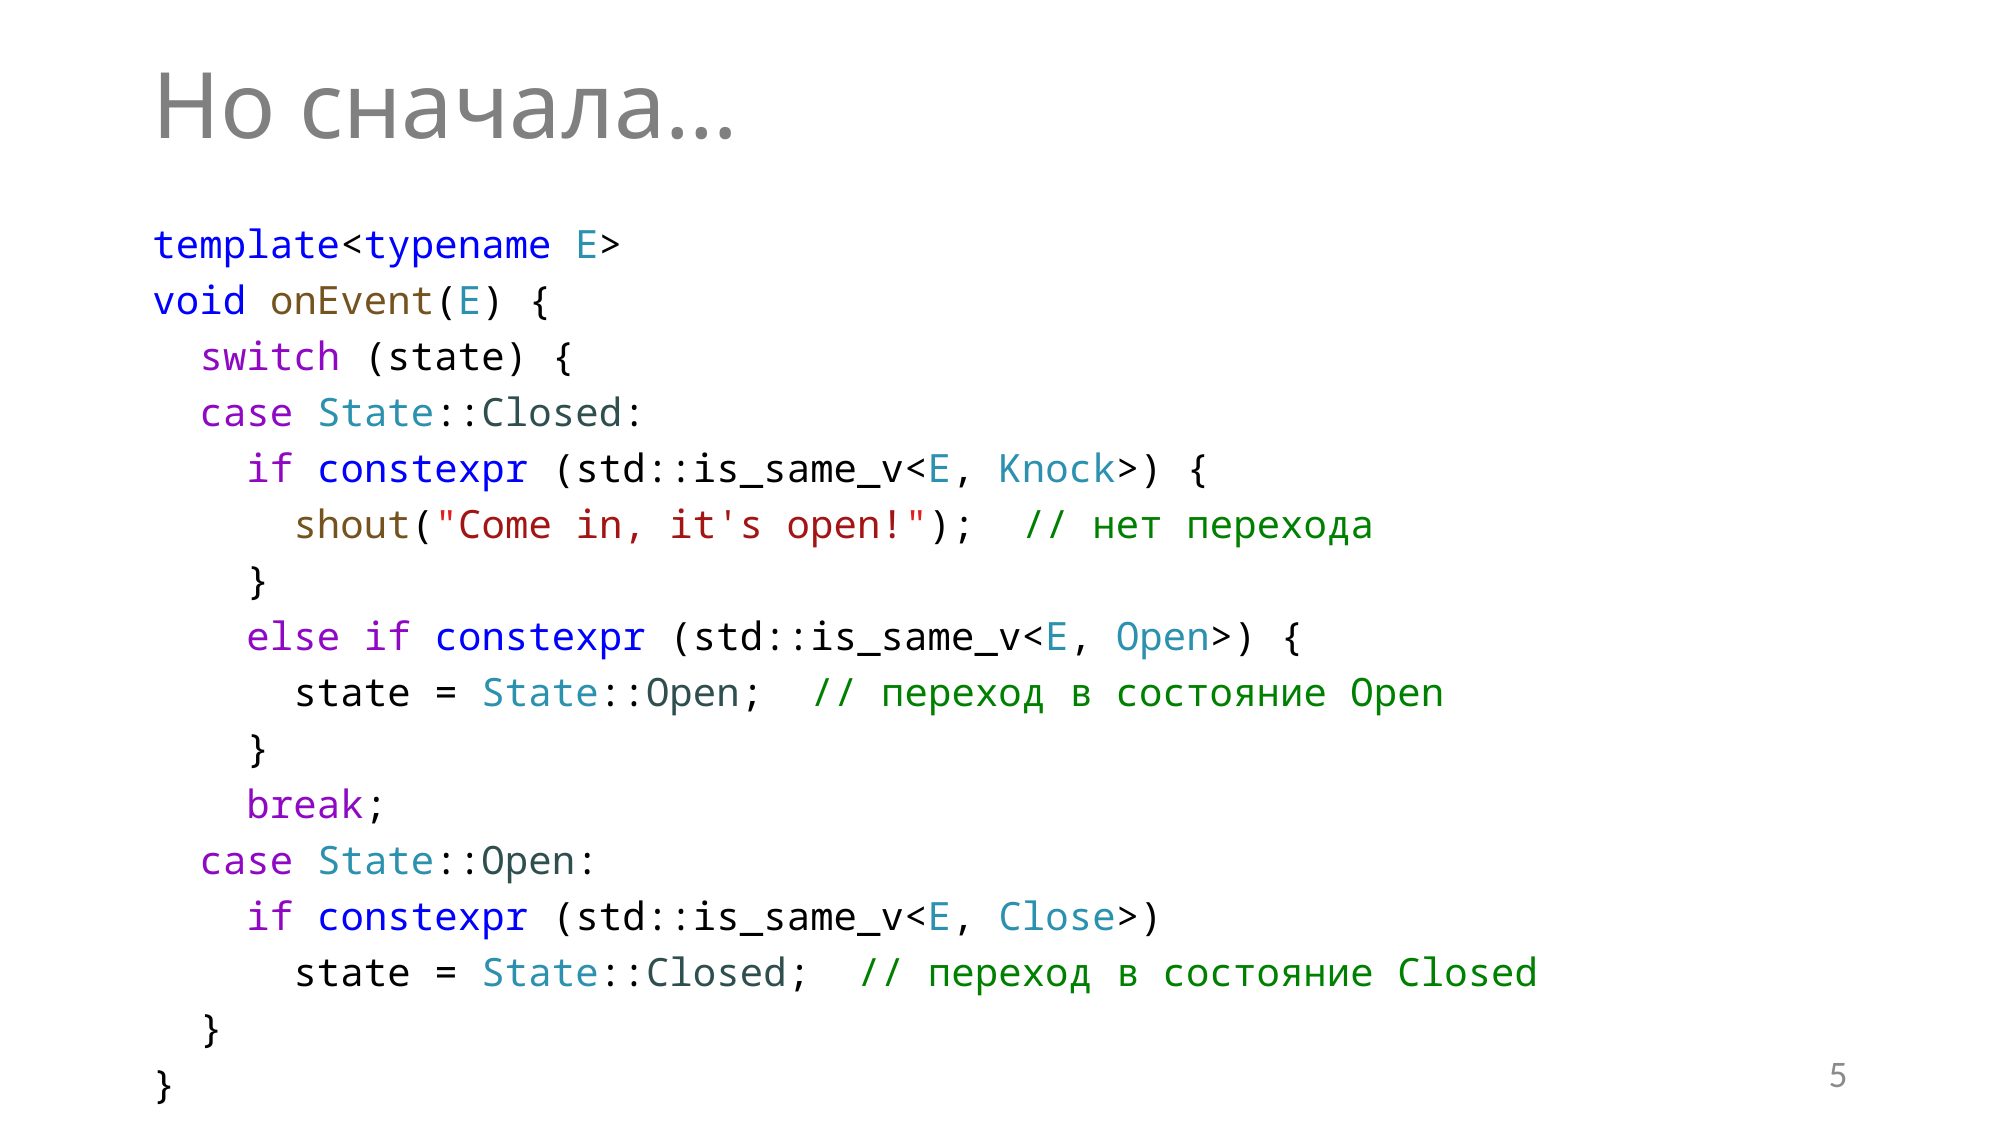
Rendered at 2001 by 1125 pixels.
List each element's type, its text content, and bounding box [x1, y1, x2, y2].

title Но сначала… [137, 0, 1863, 217]
slide_number 5 [1412, 1042, 1863, 1103]
list template<typename E> void onEvent(E) { switch (state) { case State::Closed: if constexpr (std::is_same_v<E, Knock>) { shout("Come in, it's open!"); // нет перехода } else if constexpr (std::is_same_v<E, Open>) { state = State::Open; // переход в состояние Open } break; case State::Open: if constexpr (std::is_same_v<E, Close>) state = State::Closed; // переход в состояние Closed } } [137, 217, 1863, 1125]
